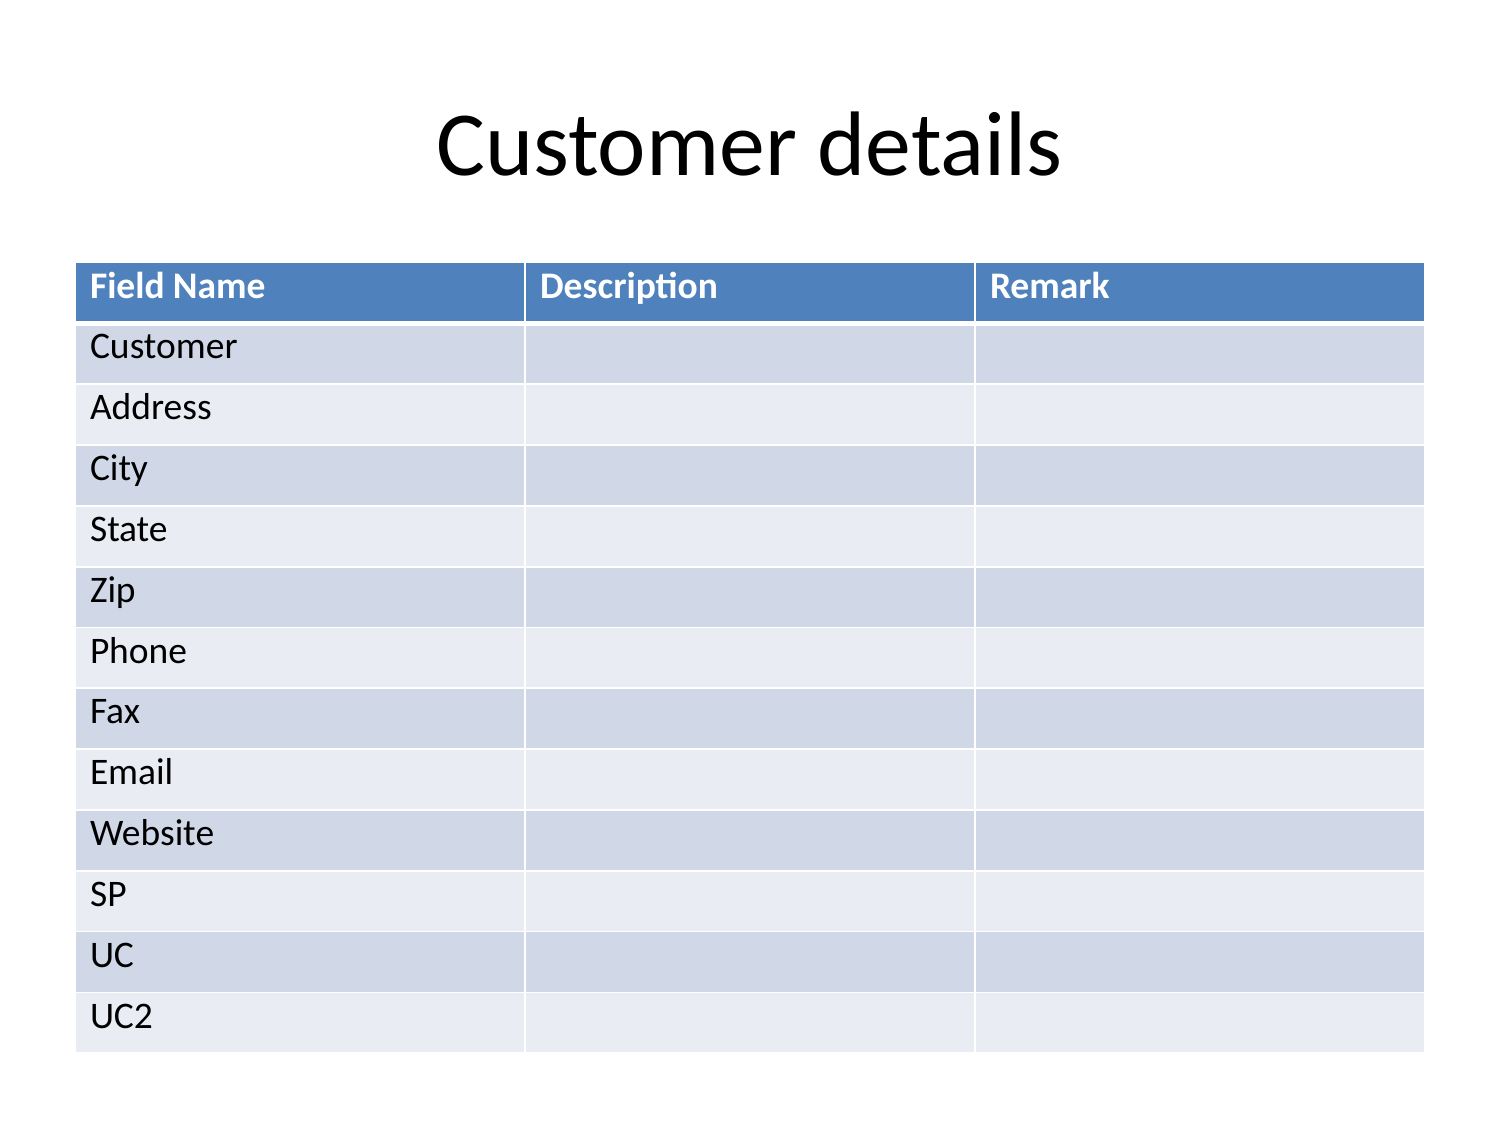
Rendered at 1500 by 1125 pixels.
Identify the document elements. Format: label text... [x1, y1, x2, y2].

table_cell UC [76, 932, 524, 992]
table_cell UC2 [76, 993, 524, 1052]
table_cell [976, 568, 1424, 627]
table_cell [976, 993, 1424, 1052]
table_cell [976, 326, 1424, 383]
table_cell [526, 507, 974, 566]
table_cell [526, 932, 974, 992]
table_cell [526, 628, 974, 687]
table_cell [976, 385, 1424, 444]
table_cell [976, 689, 1424, 748]
table_header Description [526, 263, 974, 321]
table_cell SP [76, 872, 524, 931]
table_cell City [76, 446, 524, 505]
table_cell [526, 568, 974, 627]
table_cell Phone [76, 628, 524, 687]
table_cell Address [76, 385, 524, 444]
table_cell [976, 872, 1424, 931]
table_cell [976, 628, 1424, 687]
title Customer details [75, 45, 1425, 233]
table_cell Zip [76, 568, 524, 627]
table_cell State [76, 507, 524, 566]
table_cell [526, 689, 974, 748]
table_cell [976, 446, 1424, 505]
table_cell [526, 446, 974, 505]
table_cell [526, 993, 974, 1052]
table_cell [976, 507, 1424, 566]
table_cell Email [76, 750, 524, 809]
table_cell [526, 872, 974, 931]
table_cell [976, 932, 1424, 992]
table_cell [976, 811, 1424, 870]
table_cell Fax [76, 689, 524, 748]
table_cell Customer [76, 326, 524, 383]
table_cell [526, 326, 974, 383]
table_cell Website [76, 811, 524, 870]
table_header Field Name [76, 263, 524, 321]
table_cell [526, 811, 974, 870]
table_cell [976, 750, 1424, 809]
table_cell [526, 750, 974, 809]
table_header Remark [976, 263, 1424, 321]
table_cell [526, 385, 974, 444]
